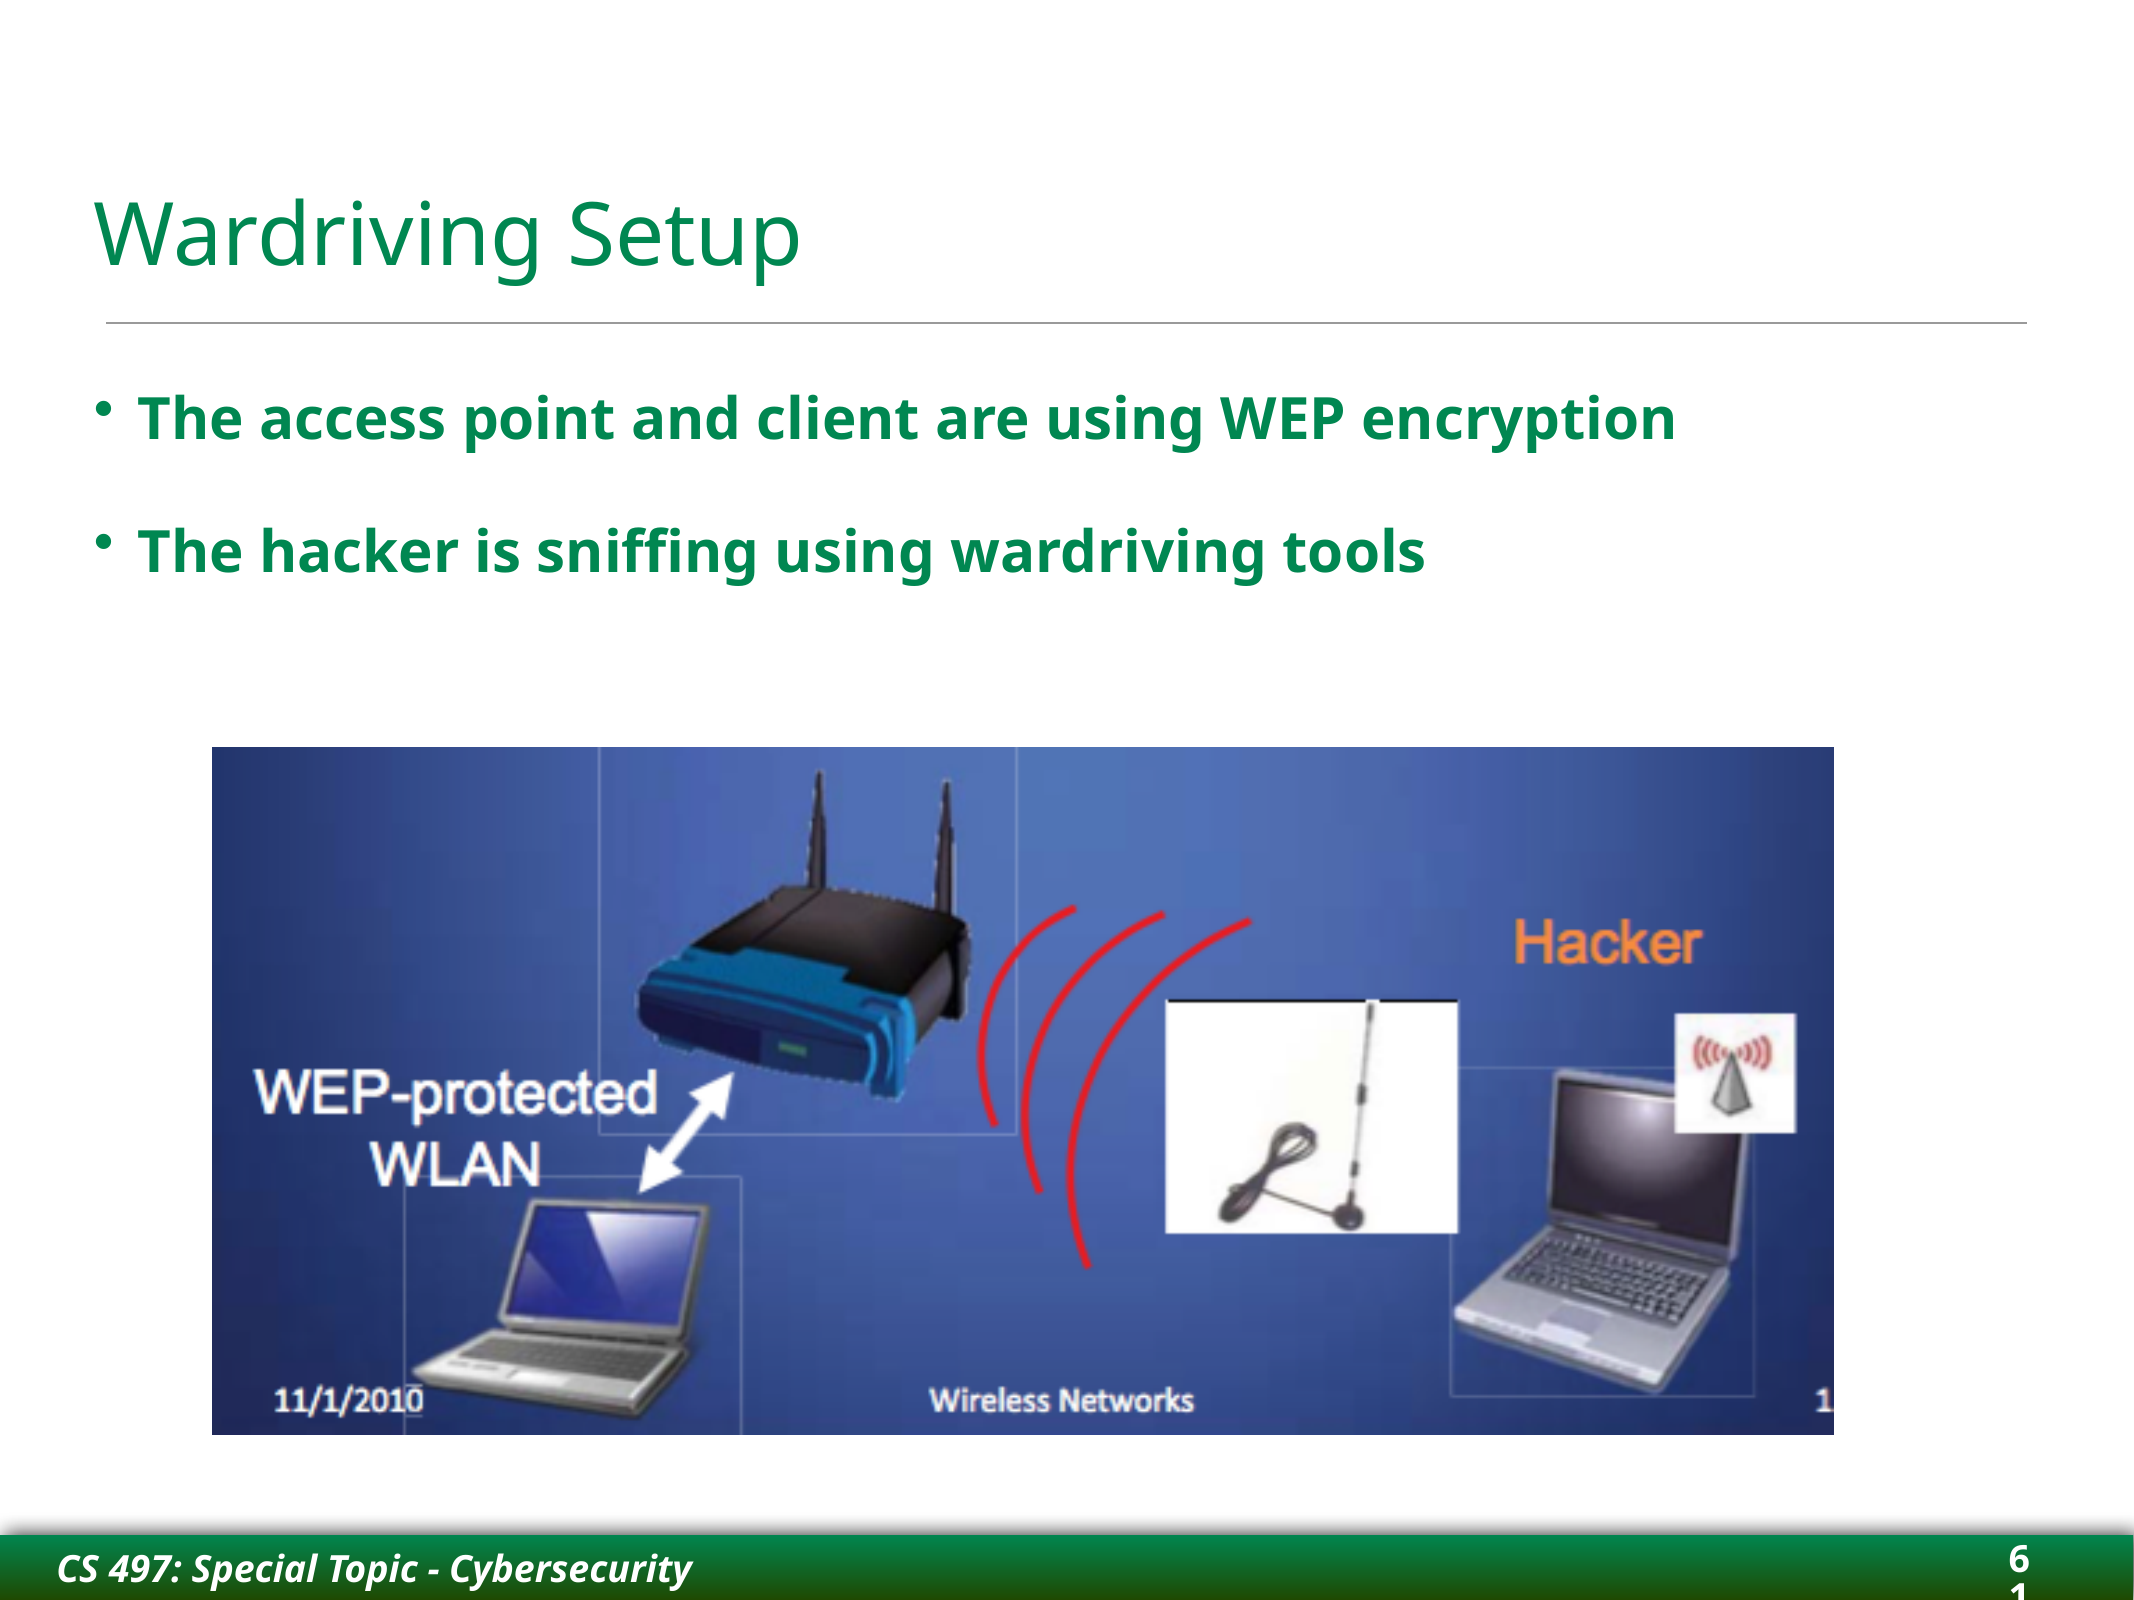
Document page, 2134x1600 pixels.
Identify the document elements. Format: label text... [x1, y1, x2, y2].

slide_number 61 [2008, 1534, 2049, 1582]
title Wardriving Setup [93, 53, 2041, 284]
list The access point and client are using WEP encryption The hacker is sniffing using wardriving tools [93, 380, 2041, 1459]
picture [211, 747, 1834, 1435]
